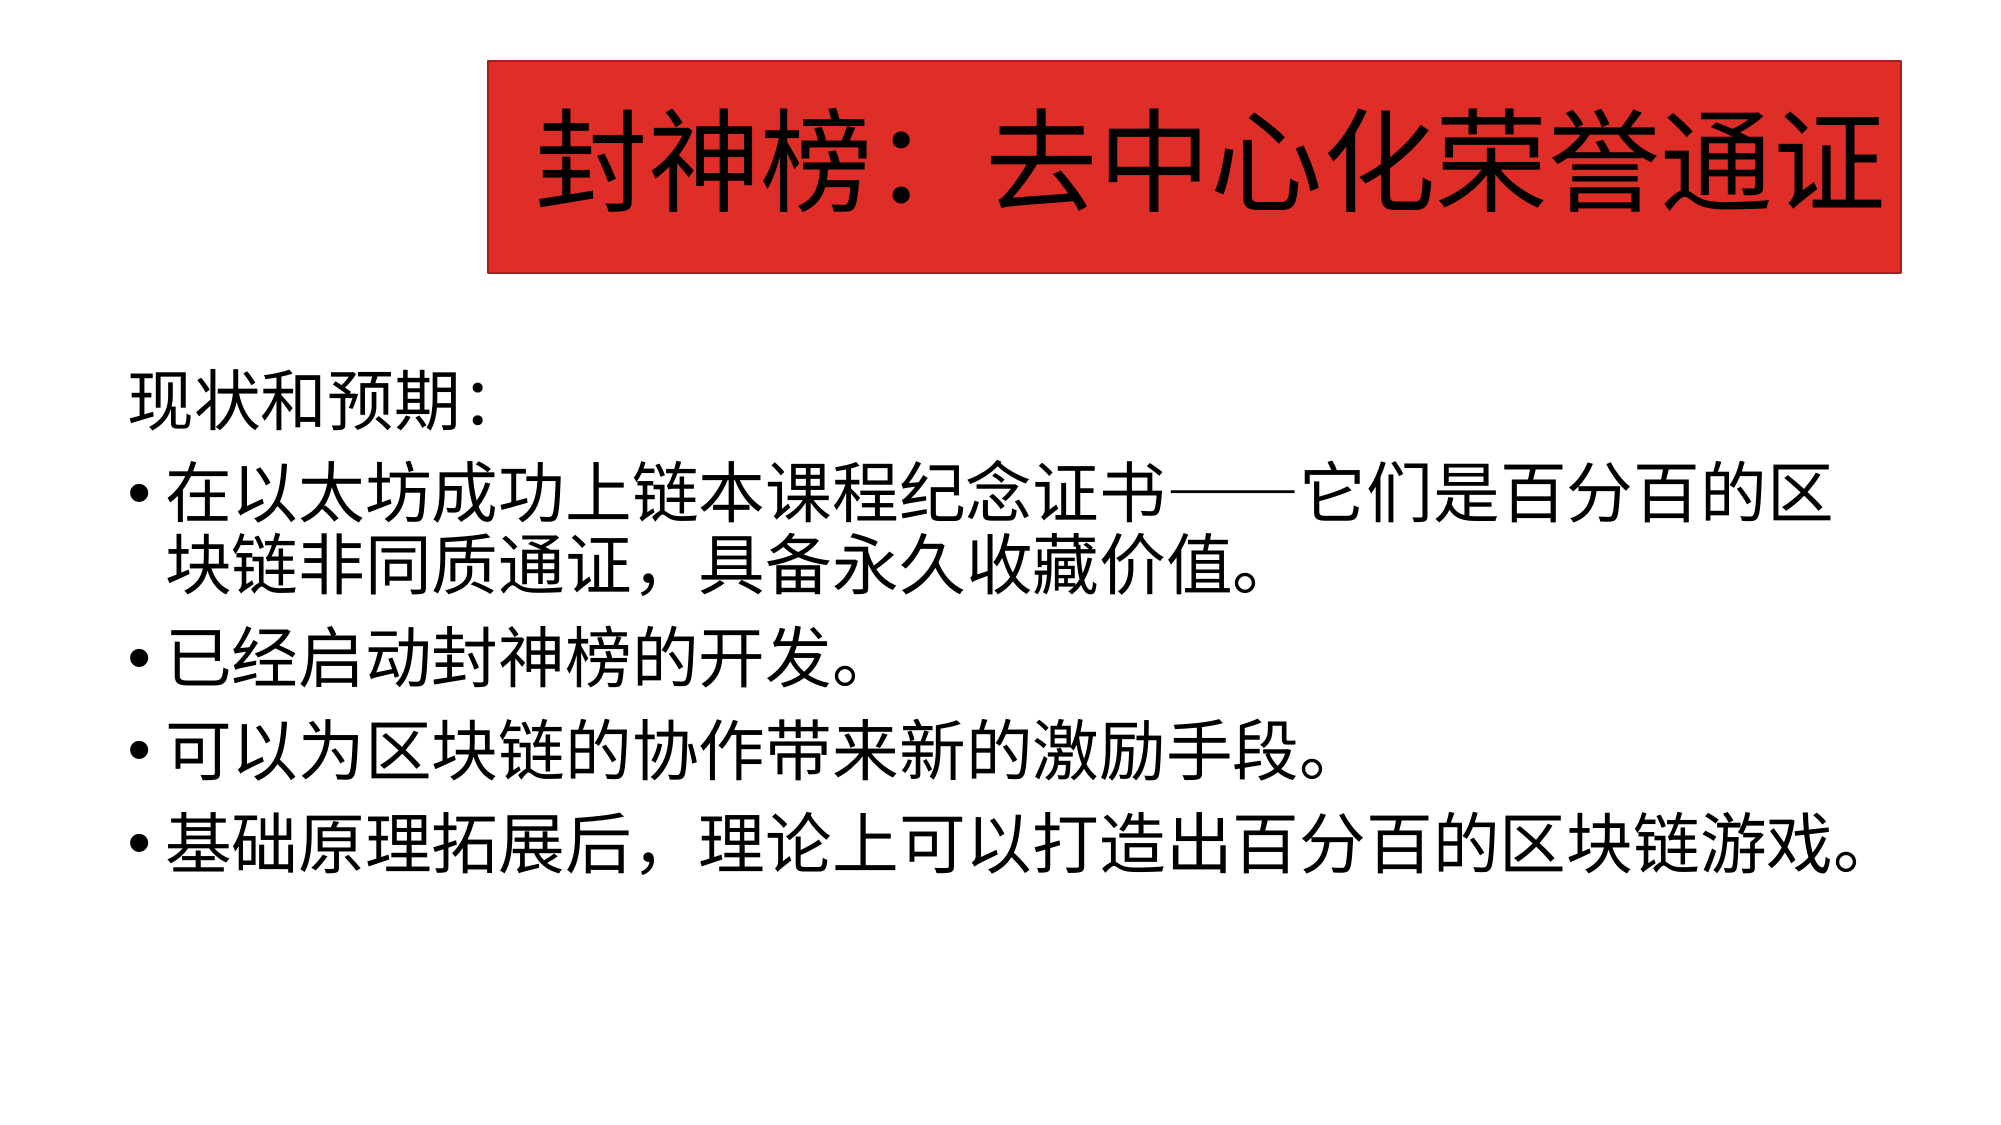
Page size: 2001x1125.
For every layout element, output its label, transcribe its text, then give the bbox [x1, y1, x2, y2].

title 封神榜：去中心化荣誉通证 [487, 60, 1902, 274]
list 现状和预期： 在以太坊成功上链本课程纪念证书——它们是百分百的区块链非同质通证，具备永久收藏价值。 已经启动封神榜的开发。 可以为区块链的协作带来新的激励手段。 基础原理拓展后，理论上可以打造出百分百的区块链游戏。 [112, 360, 1888, 1112]
